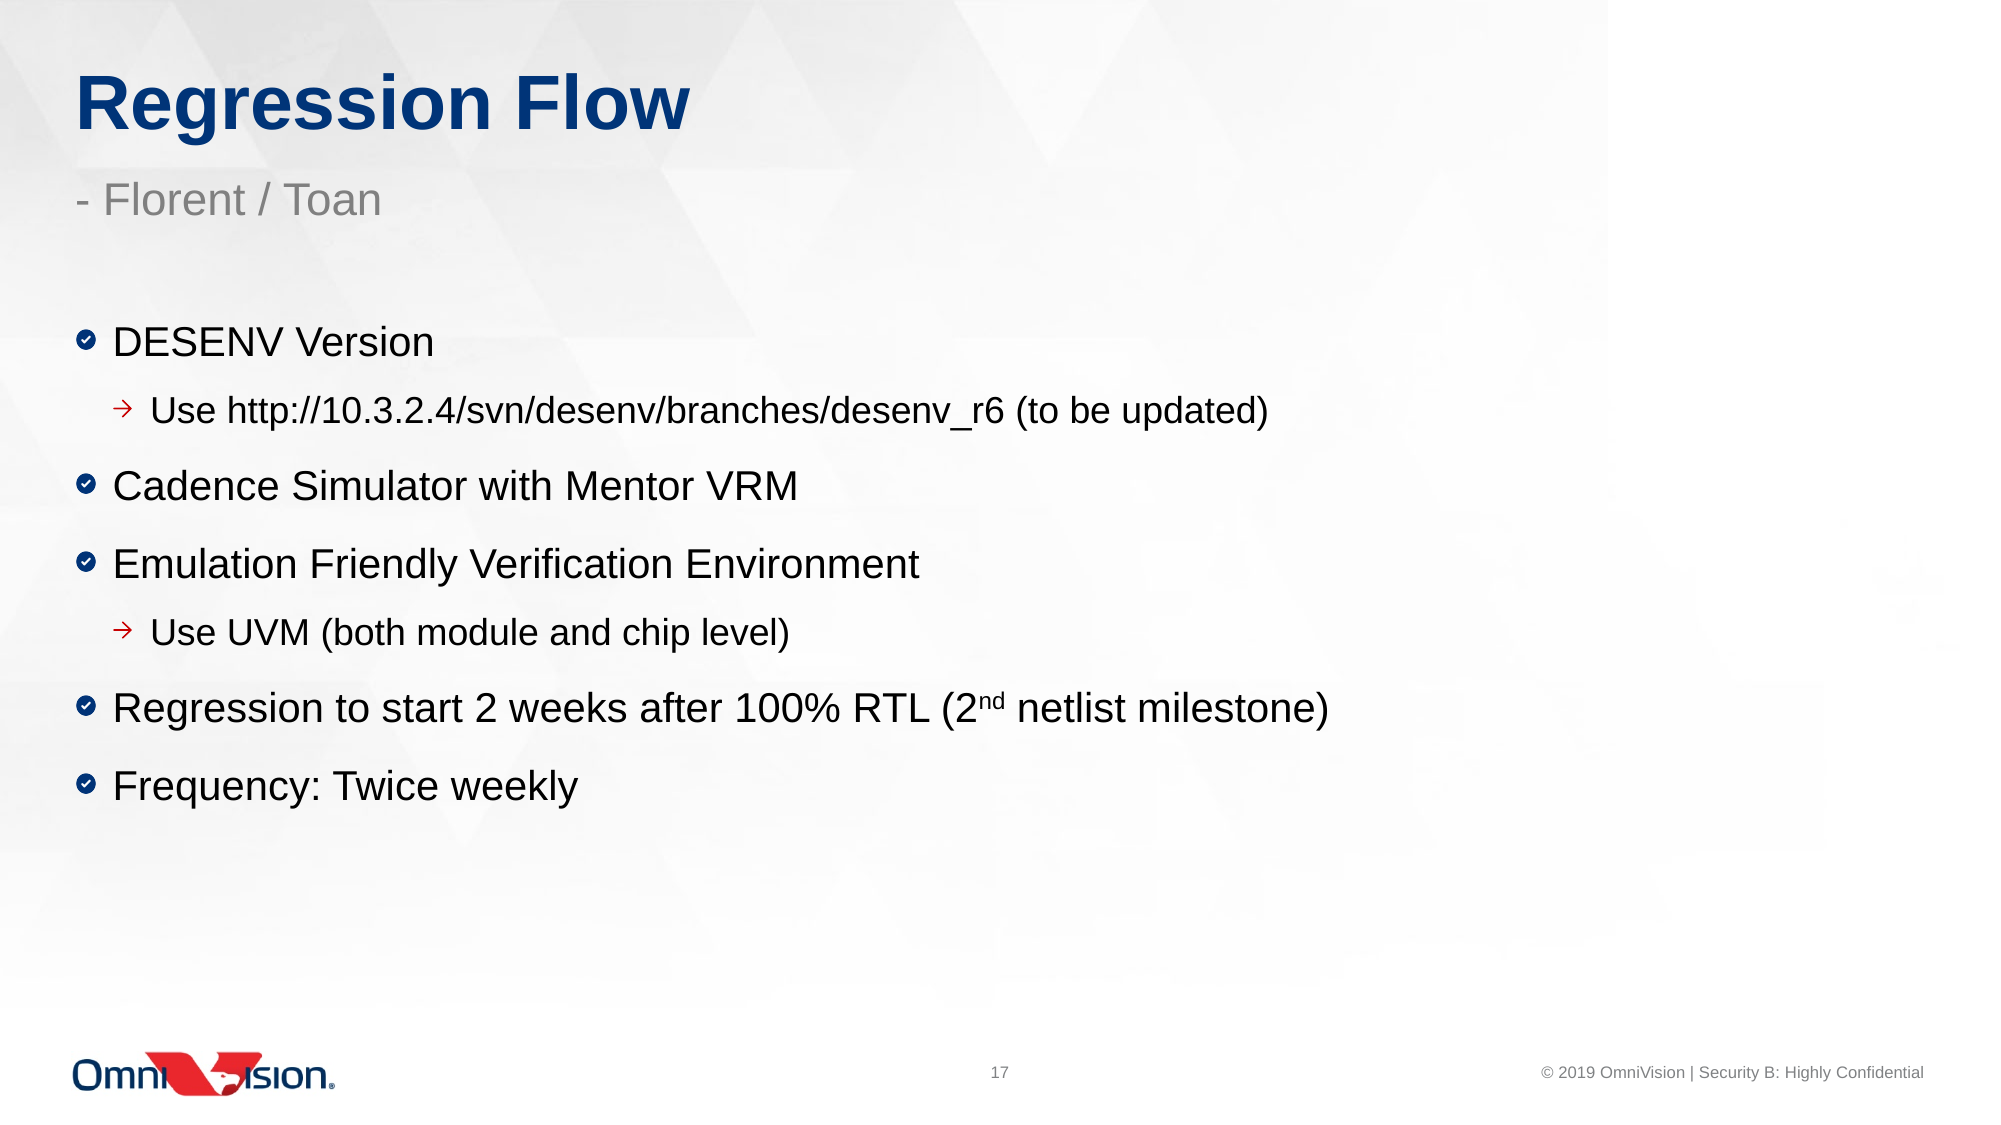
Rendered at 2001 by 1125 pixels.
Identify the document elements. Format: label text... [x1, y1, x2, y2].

list DESENV Version Use http://10.3.2.4/svn/desenv/branches/desenv_r6 (to be updated) Cadence Simulator with Mentor VRM Emulation Friendly Verification Environment Use UVM (both module and chip level) Regression to start 2 weeks after 100% RTL (2nd netlist milestone) Frequency: Twice weekly [75, 300, 1925, 976]
list - Florent / Toan [75, 160, 1925, 235]
picture [71, 1051, 336, 1097]
list Regression Flow [75, 45, 1925, 160]
picture [0, 0, 2000, 1020]
